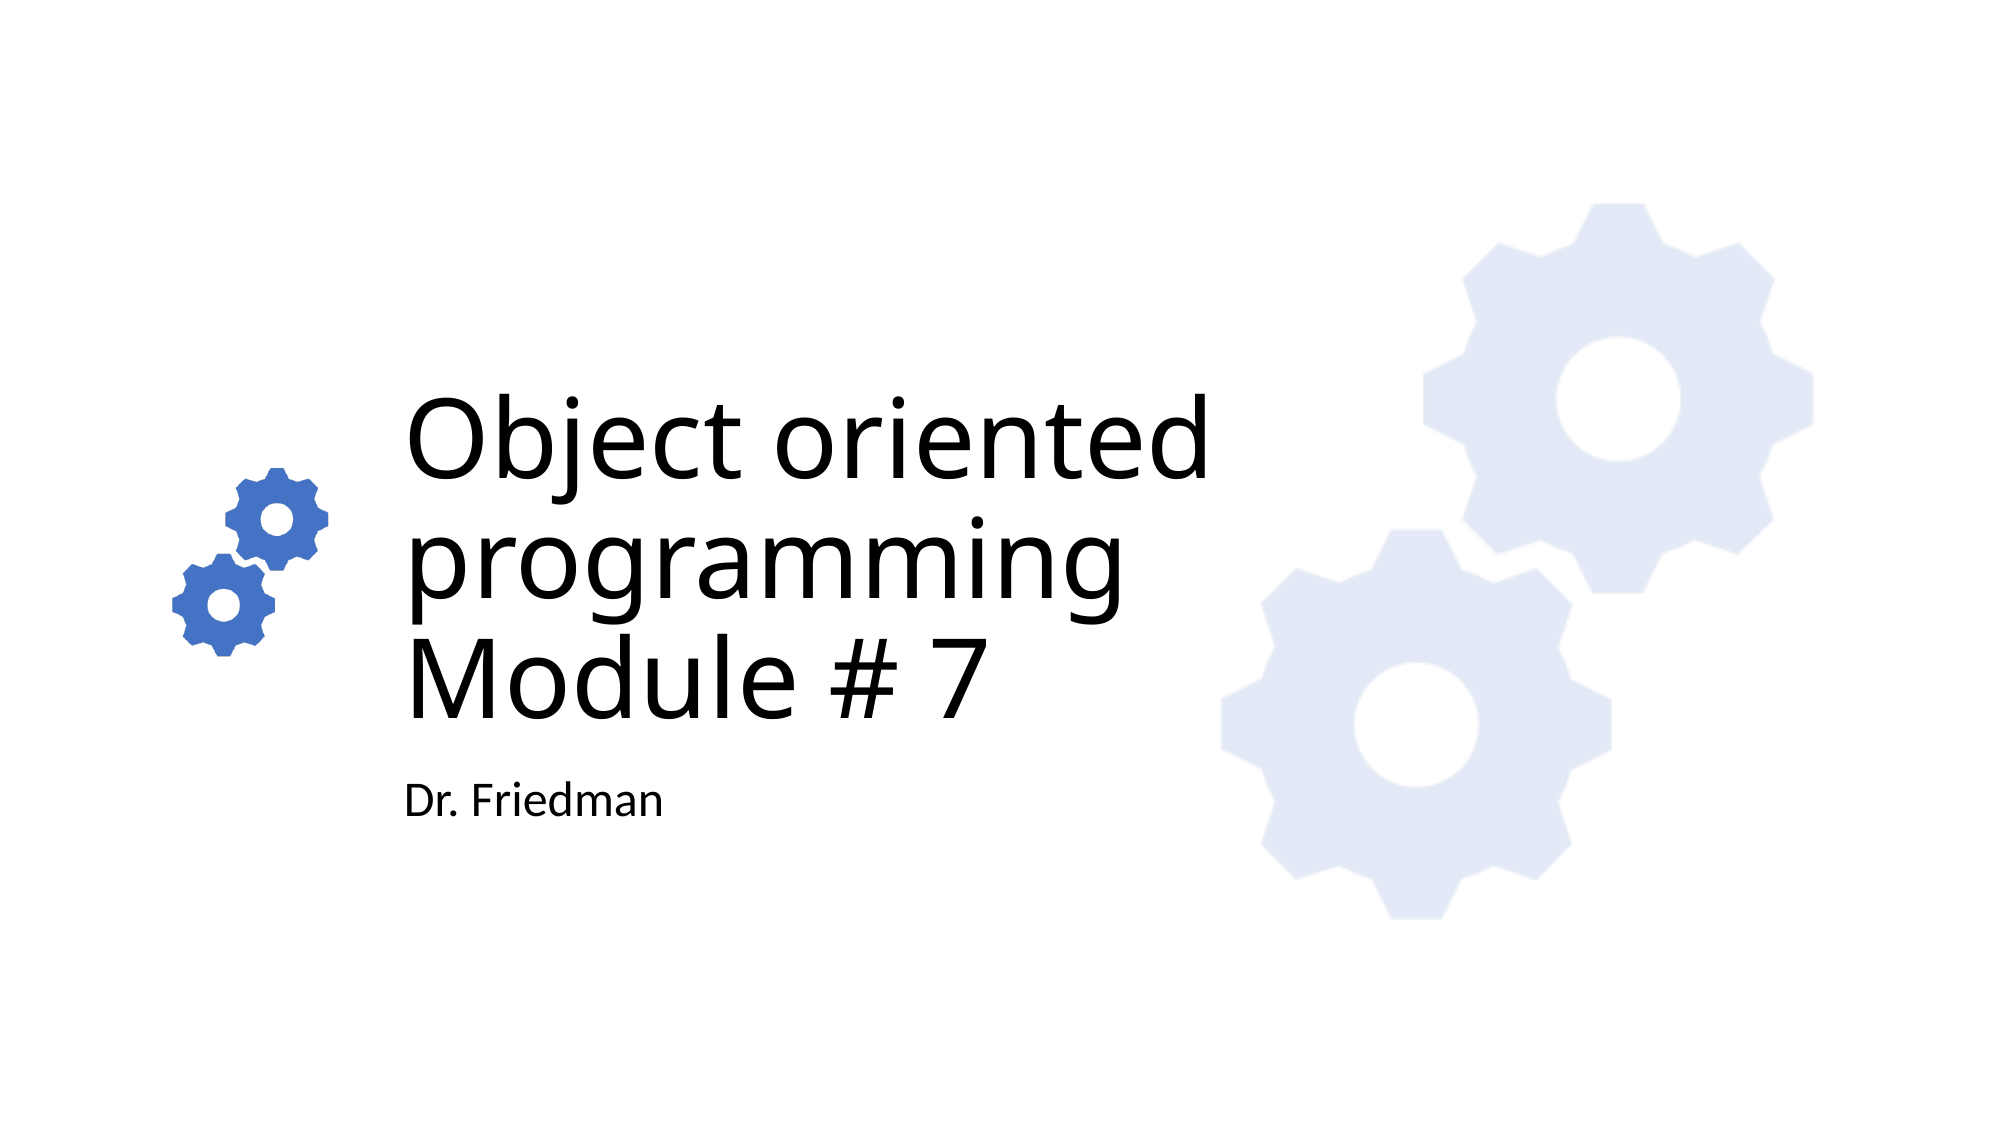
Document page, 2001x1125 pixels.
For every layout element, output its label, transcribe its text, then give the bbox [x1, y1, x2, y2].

subtitle Dr. Friedman [388, 766, 1089, 992]
picture [137, 449, 363, 675]
title Object oriented programming Module # 7 [388, 358, 1089, 766]
picture [1089, 133, 1947, 992]
